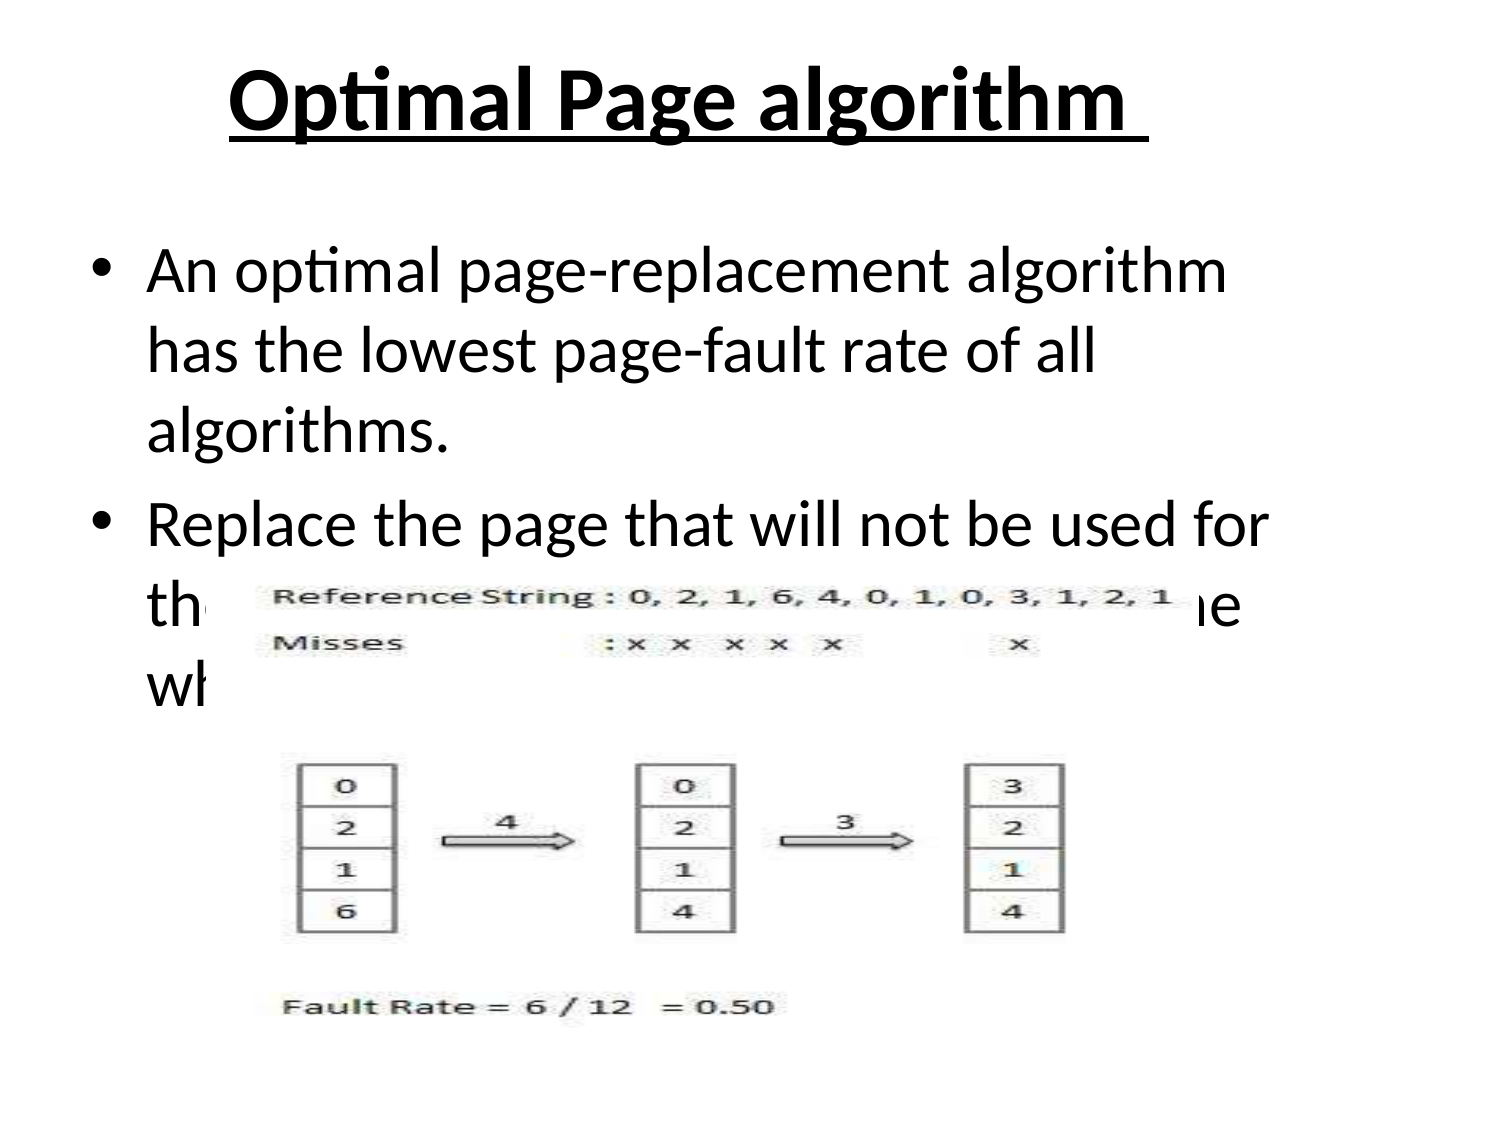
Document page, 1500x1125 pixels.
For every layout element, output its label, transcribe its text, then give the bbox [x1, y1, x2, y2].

list An optimal page-replacement algorithm has the lowest page-fault rate of all algorithms. Replace the page that will not be used for the longest period of time . Use the time when a page is to be used. [75, 125, 1300, 1062]
picture [206, 562, 1200, 1048]
title Optimal Page algorithm [76, 0, 1302, 188]
